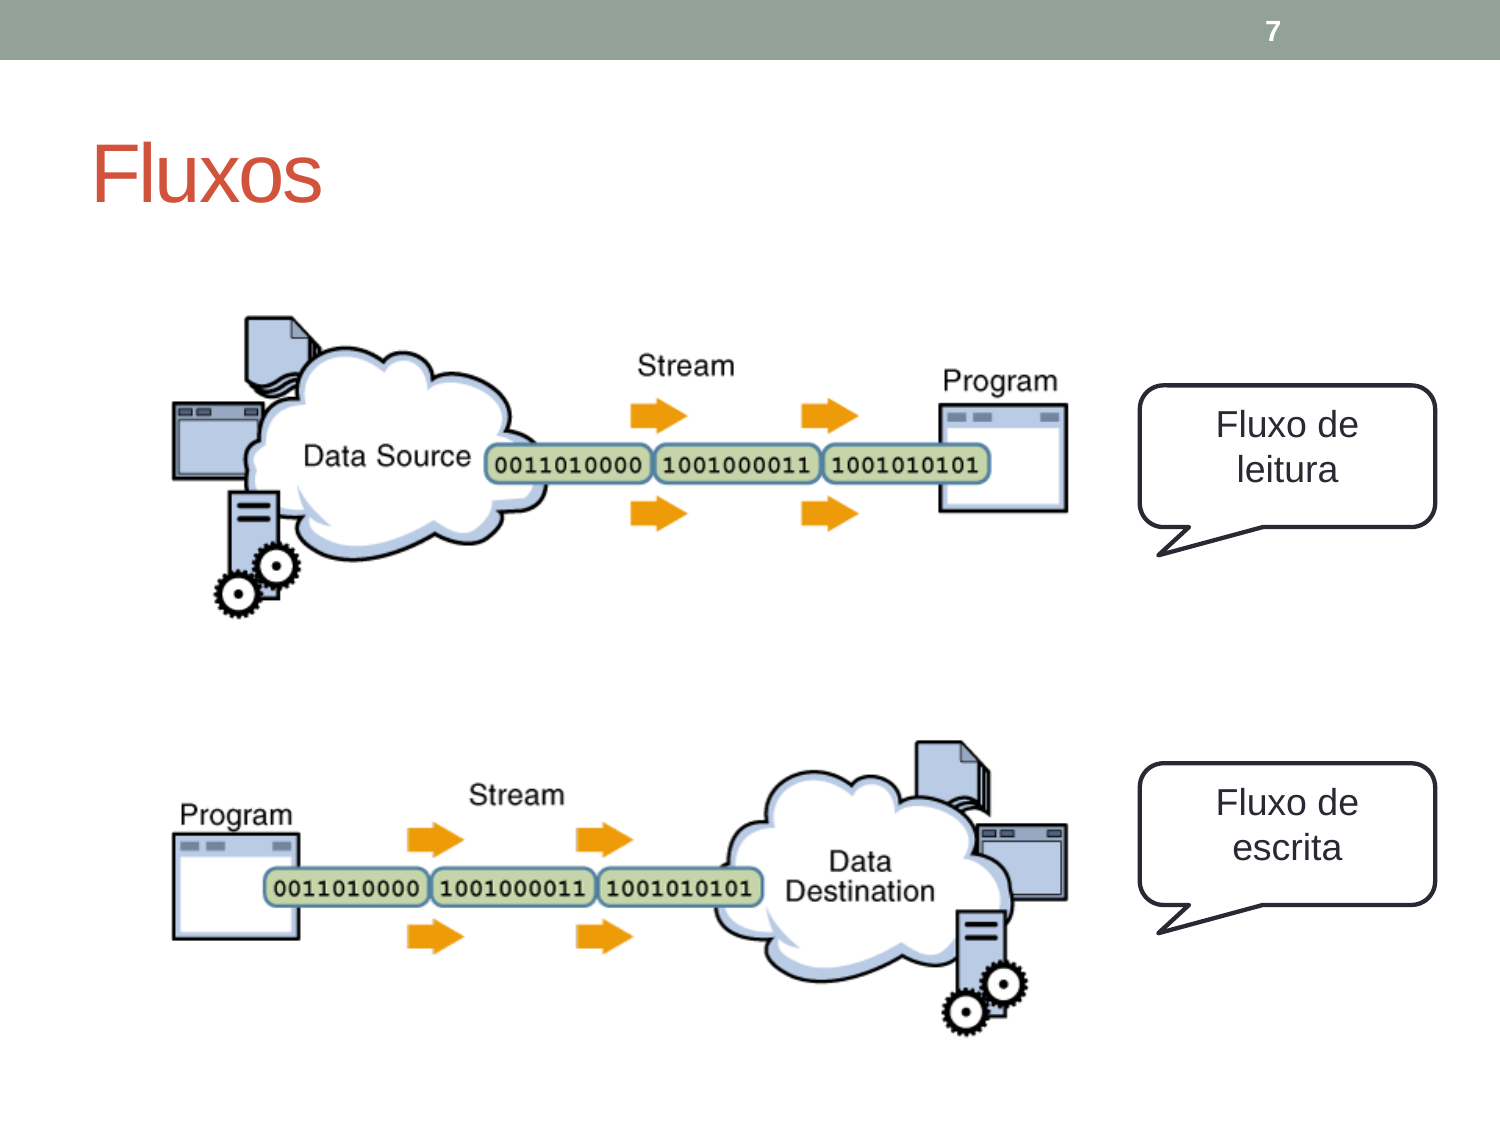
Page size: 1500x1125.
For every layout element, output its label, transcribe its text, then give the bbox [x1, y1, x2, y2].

text_box Fluxo de leitura [1137, 383, 1438, 558]
picture [170, 314, 1070, 621]
text_box Fluxo de escrita [1137, 761, 1438, 936]
picture [170, 739, 1070, 1039]
title Fluxos [75, 87, 1425, 250]
slide_number 7 [1250, 3, 1425, 57]
